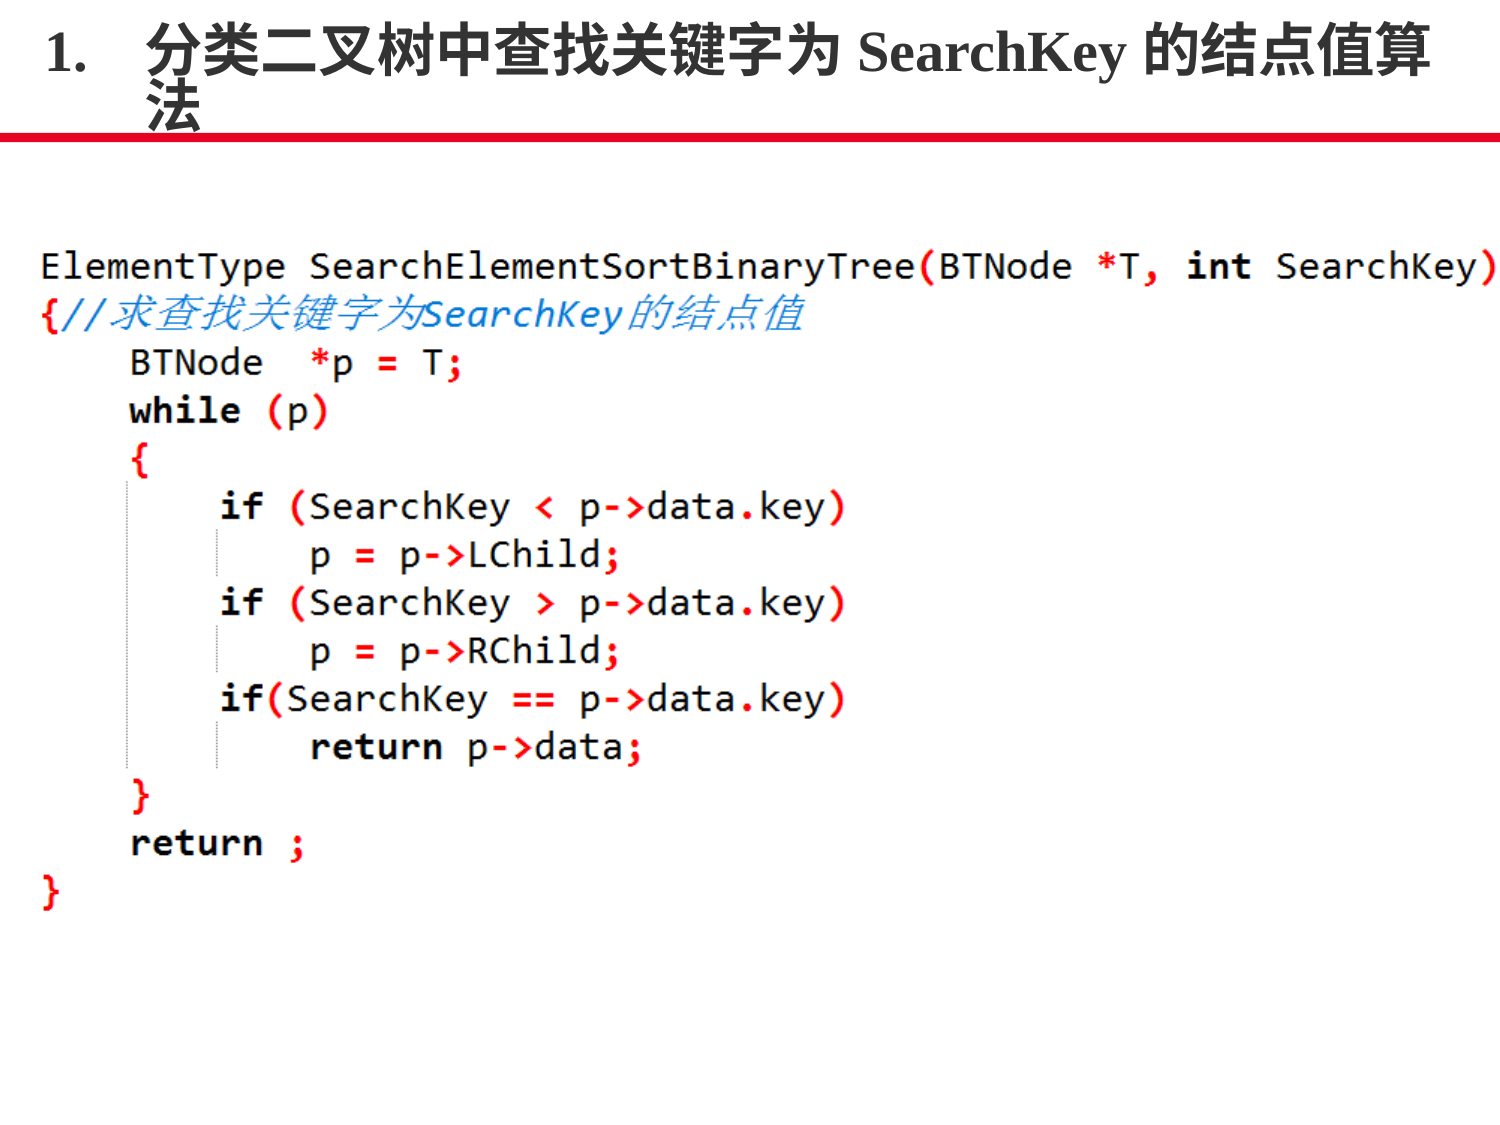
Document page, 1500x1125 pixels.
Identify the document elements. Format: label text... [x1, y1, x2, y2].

picture [41, 237, 1500, 917]
list 1. 分类二叉树中查找关键字为SearchKey的结点值算法 [29, 18, 1494, 103]
